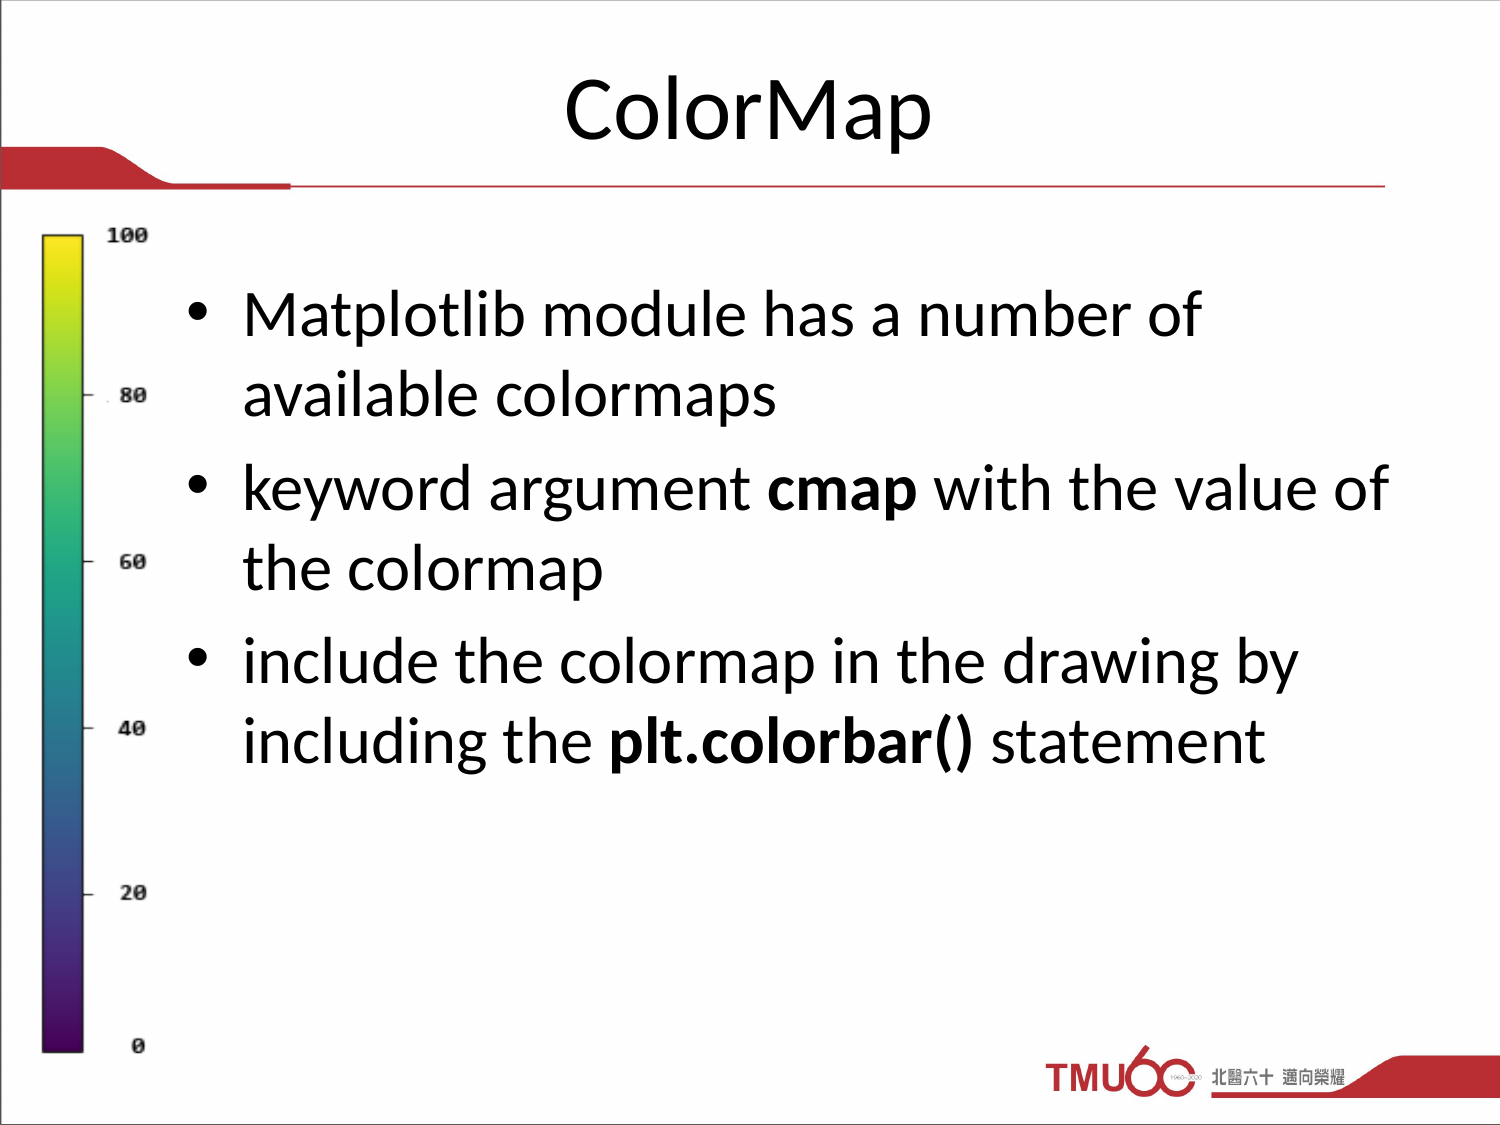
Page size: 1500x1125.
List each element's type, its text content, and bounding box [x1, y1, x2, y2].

picture [0, 0, 1500, 1125]
list Matplotlib module has a number of available colormaps keyword argument cmap with the value of the colormap include the colormap in the drawing by including the plt.colorbar() statement [177, 262, 1425, 1005]
title ColorMap [75, 45, 1425, 161]
